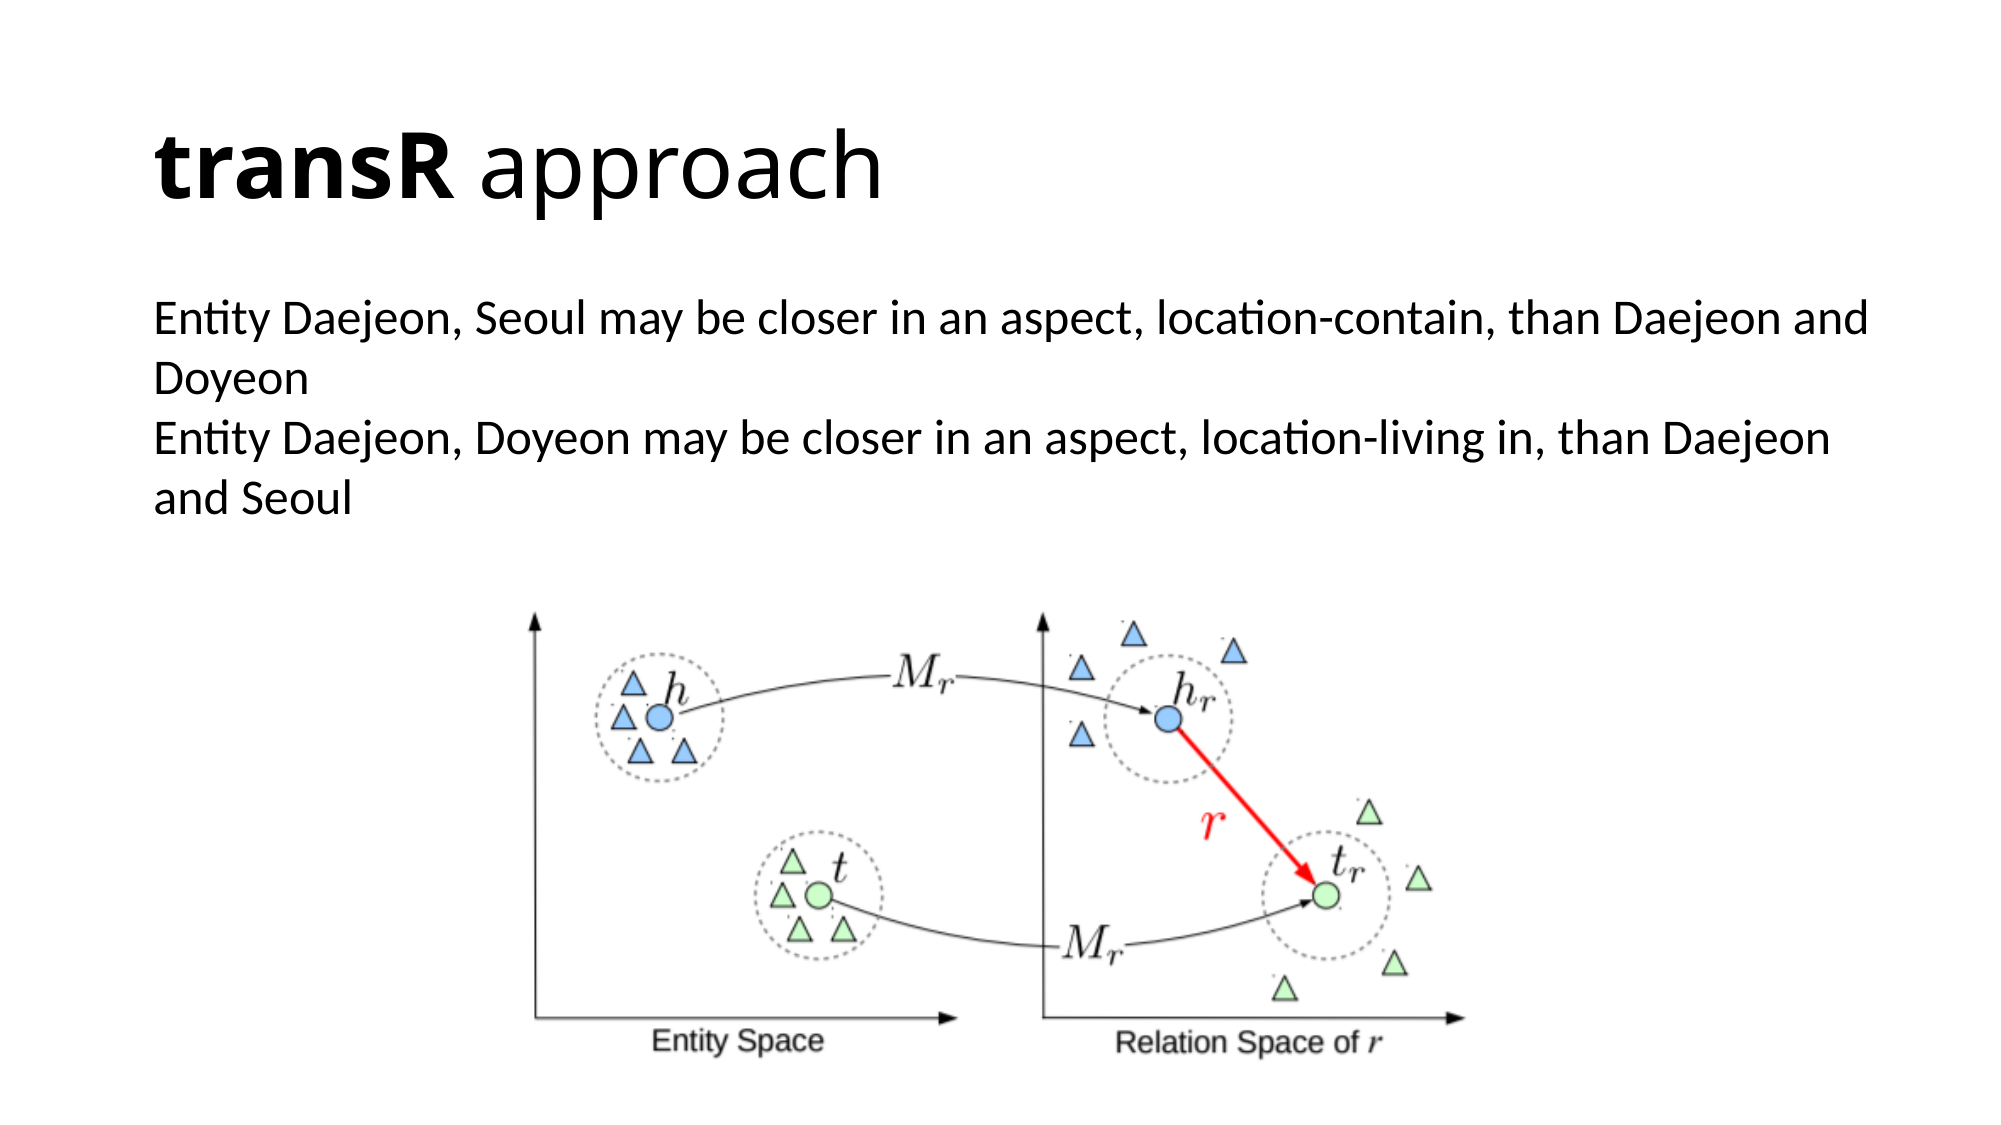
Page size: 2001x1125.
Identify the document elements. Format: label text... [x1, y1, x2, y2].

picture [455, 534, 1547, 1102]
title transR approach [138, 60, 1864, 277]
text_box Entity Daejeon, Seoul may be closer in an aspect, location-contain, than Daejeon and Doyeon Entity Daejeon, Doyeon may be closer in an aspect, location-living in, than Daejeon and Seoul [138, 277, 1930, 533]
